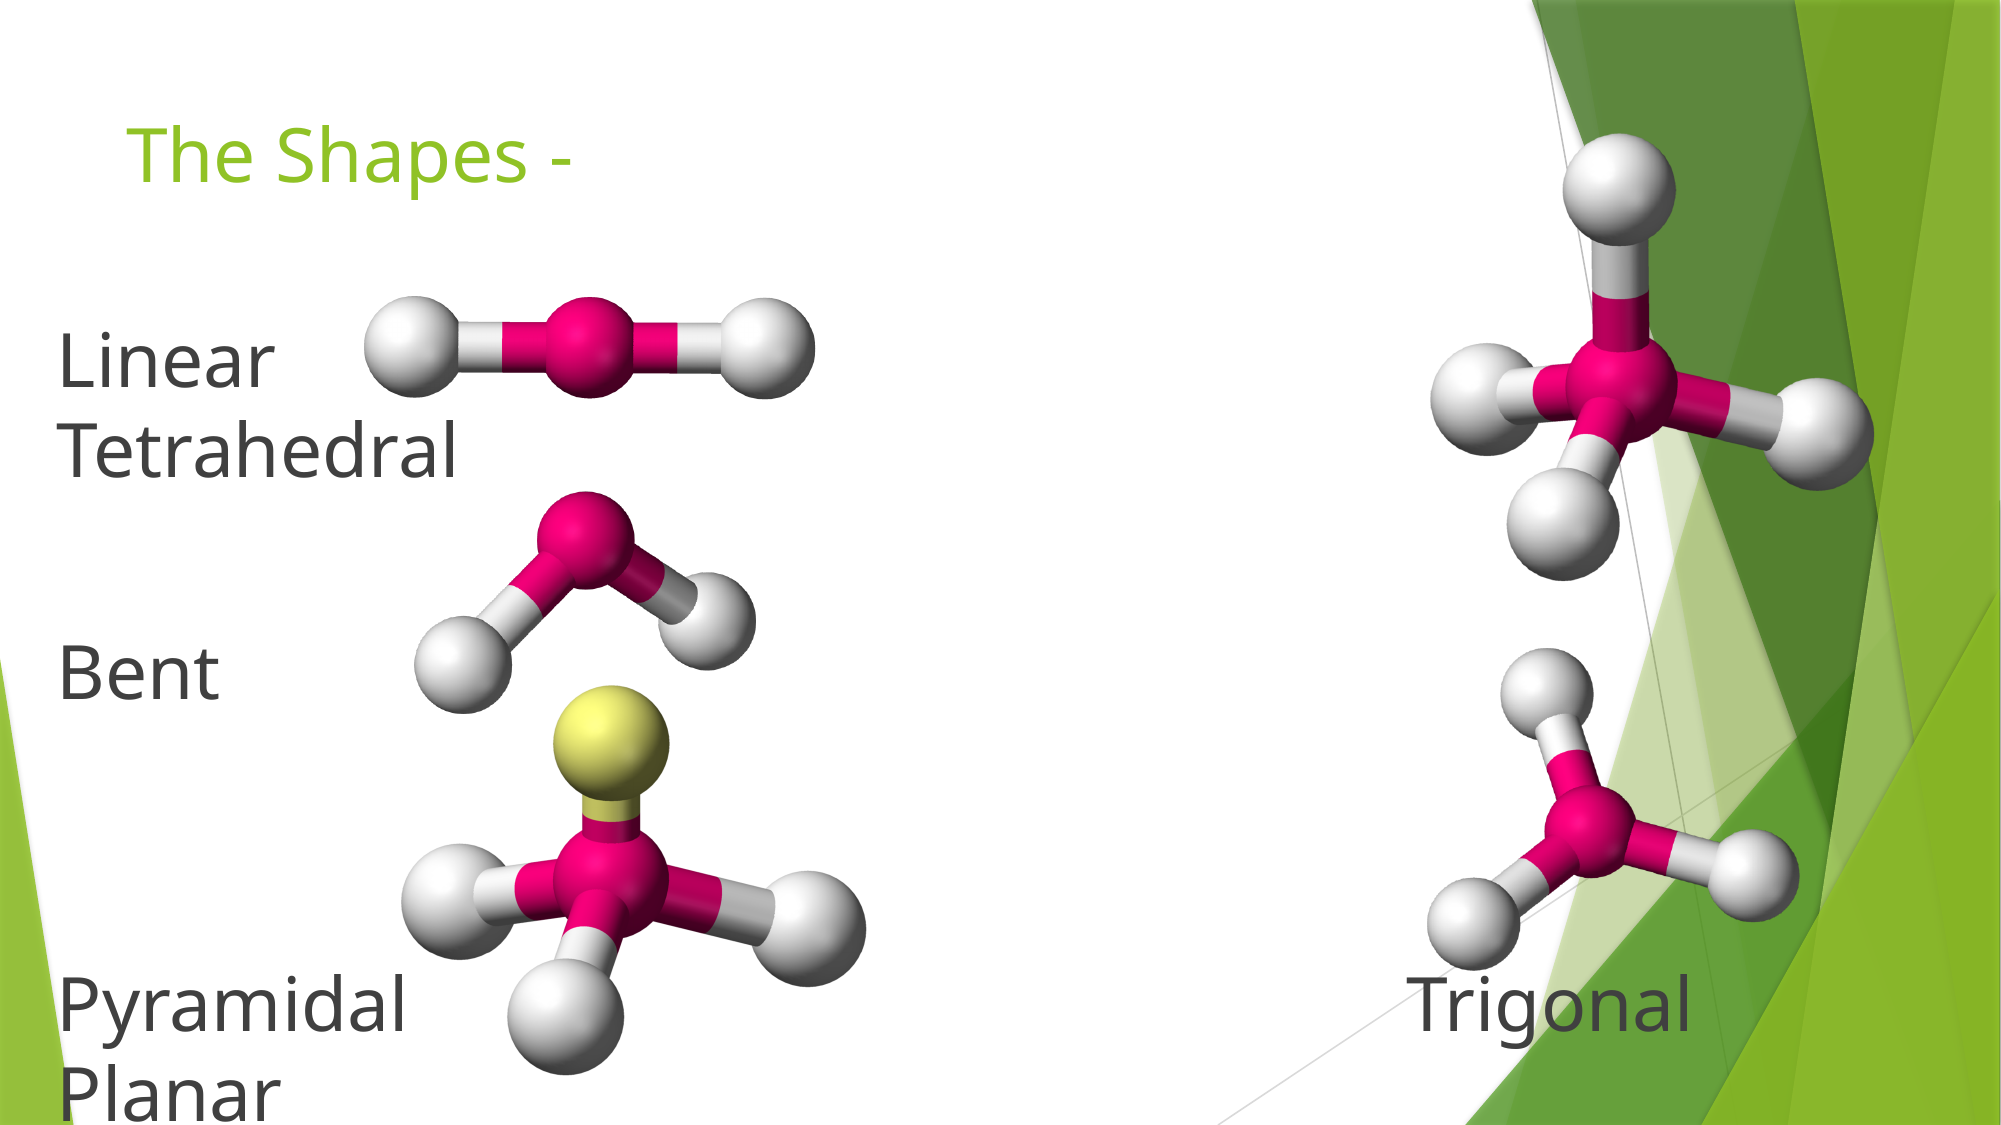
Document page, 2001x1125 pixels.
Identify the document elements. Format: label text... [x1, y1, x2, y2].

picture [1407, 110, 1897, 603]
picture [1408, 629, 1818, 990]
picture [341, 273, 838, 423]
picture [378, 473, 889, 1099]
list Linear Tetrahedral Bent Pyramidal Trigonal Planar [41, 304, 1767, 762]
title The Shapes - [111, 99, 1522, 304]
